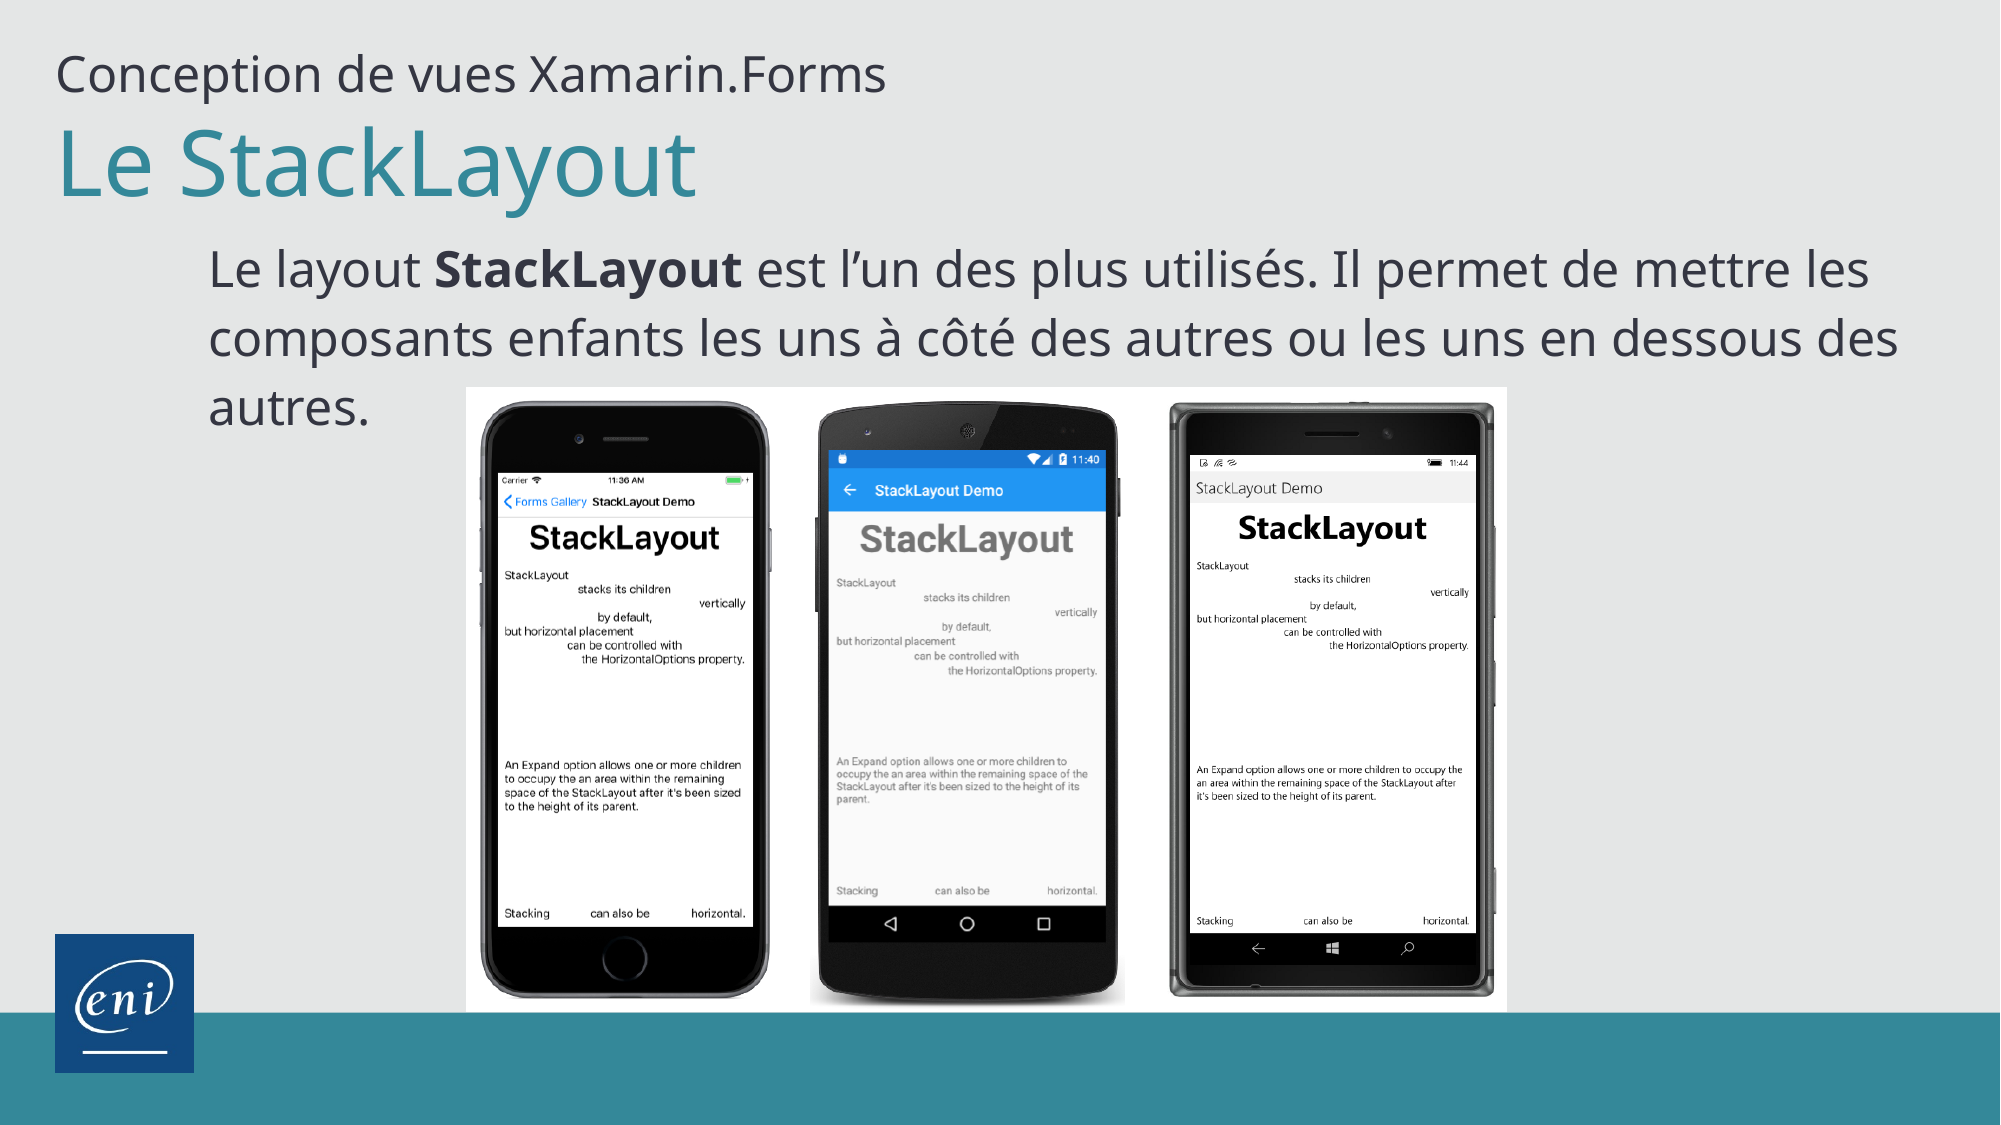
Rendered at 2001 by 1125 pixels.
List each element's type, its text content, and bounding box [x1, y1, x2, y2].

picture [466, 387, 1507, 1012]
text_box Conception de vues Xamarin.Forms [55, 31, 1952, 103]
text_box Le layout StackLayout est l’un des plus utilisés. Il permet de mettre les composants enfants les uns à côté des autres ou les uns en dessous des autres. [193, 220, 1952, 643]
picture [55, 934, 194, 1073]
text_box Le StackLayout [55, 104, 1952, 303]
